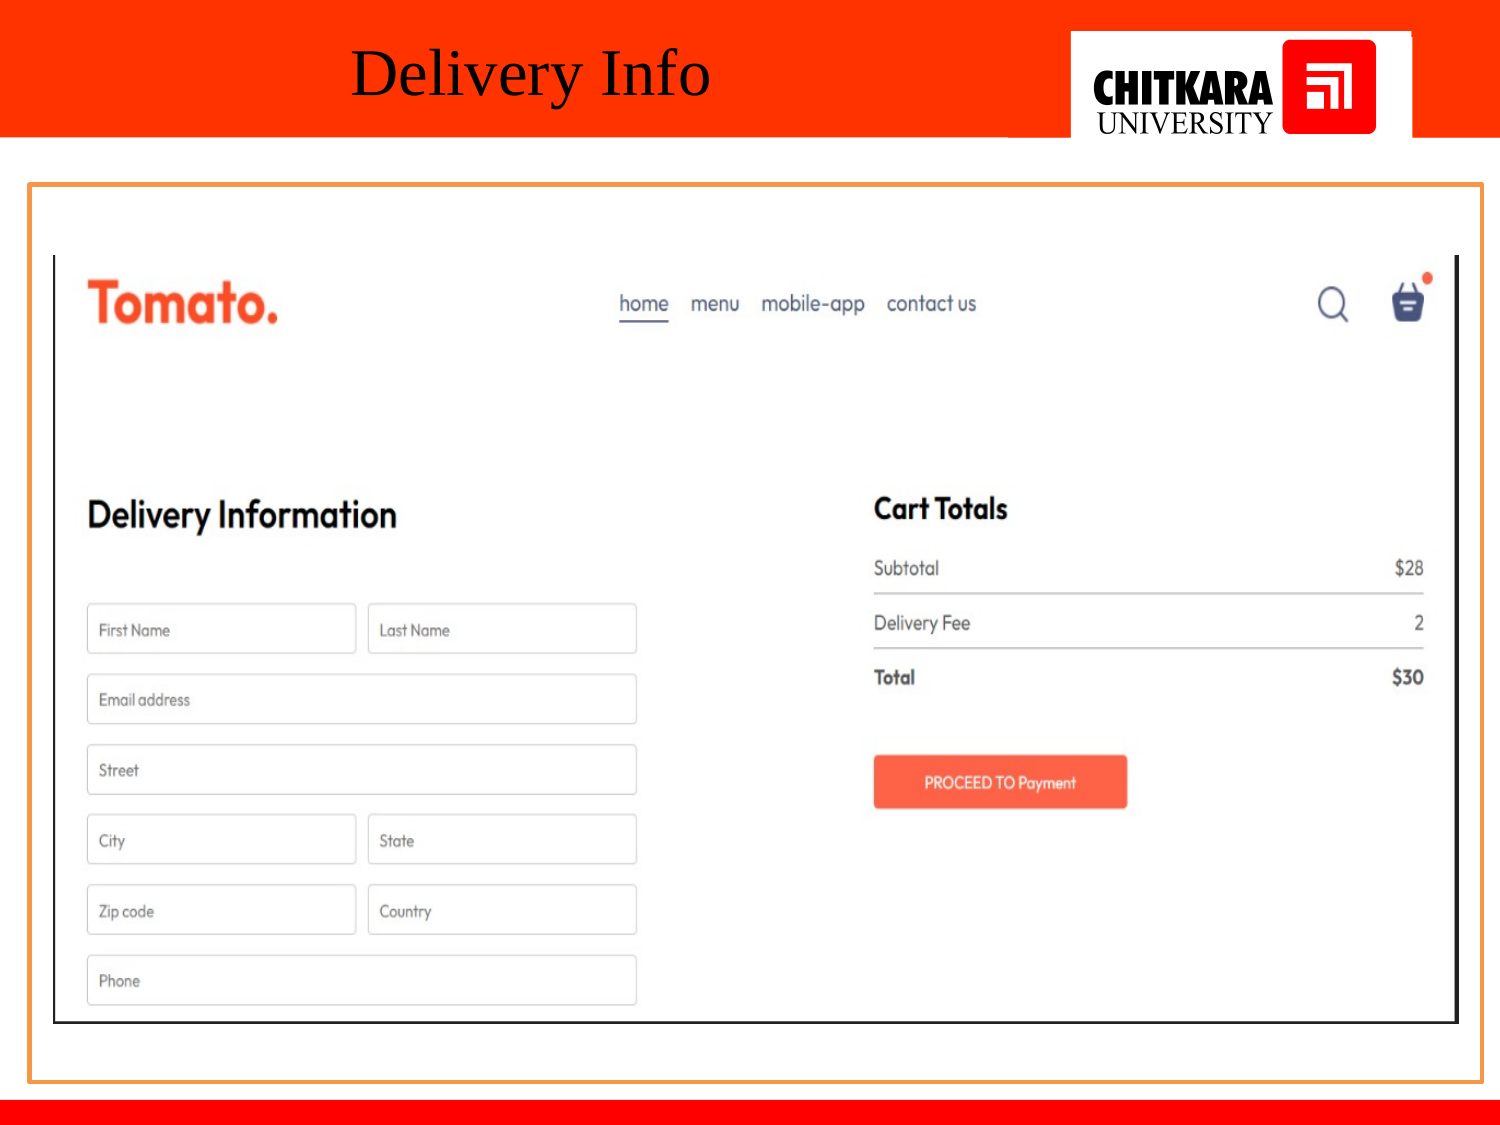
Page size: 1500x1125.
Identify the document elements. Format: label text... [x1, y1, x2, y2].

picture [1074, 37, 1391, 138]
text_box [27, 182, 1484, 1084]
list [52, 255, 1459, 1024]
title Delivery Info [0, 0, 1063, 138]
